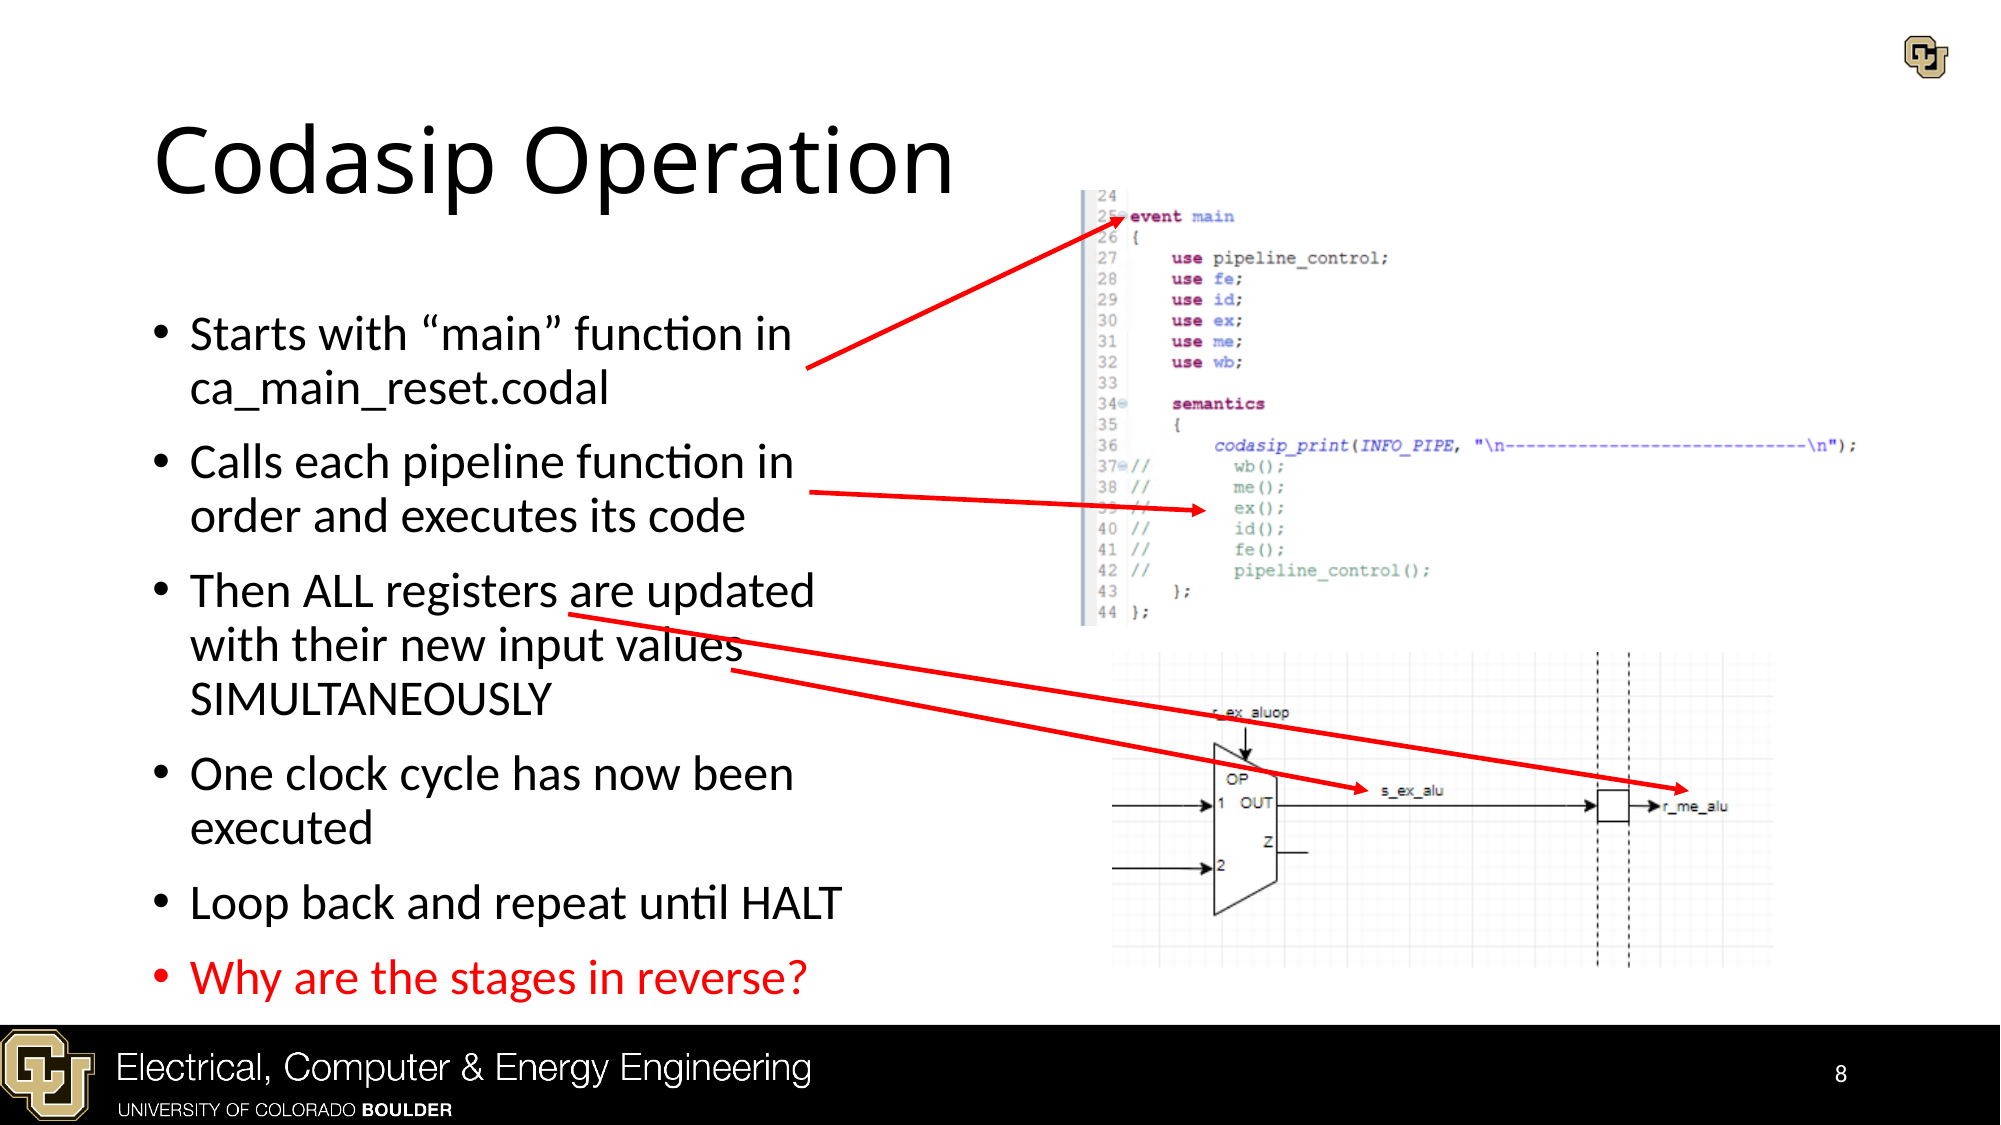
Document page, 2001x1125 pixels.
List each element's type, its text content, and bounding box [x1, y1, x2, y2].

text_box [809, 492, 1207, 511]
list Starts with “main” function in ca_main_reset.codal Calls each pipeline function in order and executes its code Then ALL registers are updated with their new input values SIMULTANEOUSLY One clock cycle has now been executed Loop back and repeat until HALT Why are the stages in reverse? [137, 299, 888, 1014]
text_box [568, 613, 1690, 792]
title Codasip Operation [137, 55, 1863, 274]
footer [0, 1024, 2000, 1125]
picture [0, 1029, 810, 1121]
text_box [806, 217, 1125, 369]
picture [1112, 652, 1774, 968]
slide_number 8 [1412, 1042, 1863, 1103]
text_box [730, 669, 1369, 792]
picture [1080, 190, 1881, 626]
picture [1899, 32, 1958, 87]
